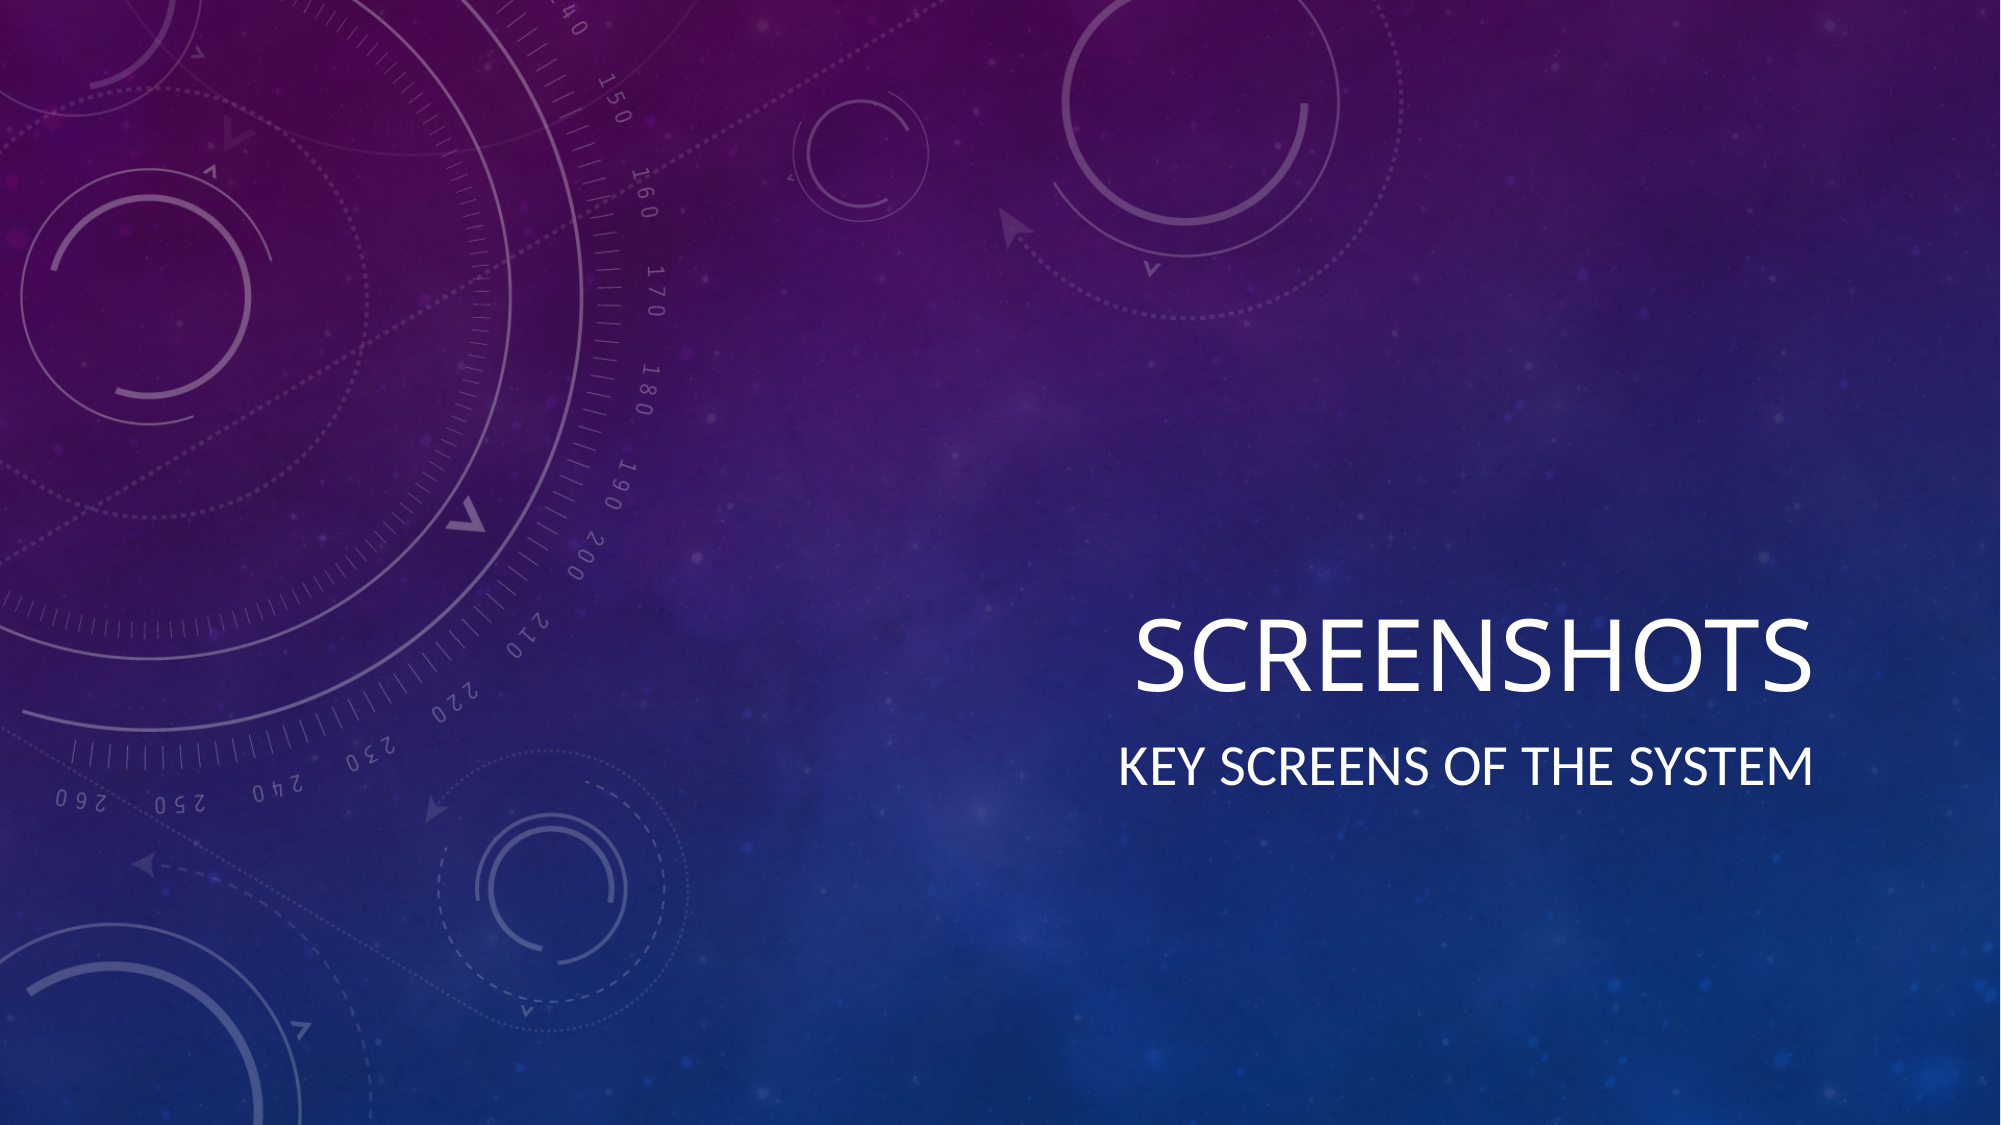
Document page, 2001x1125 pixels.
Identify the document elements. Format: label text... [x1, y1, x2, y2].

title ScreenSHOTS [650, 322, 1831, 719]
picture [0, 0, 2001, 1125]
subtitle KEY SCREENS OF THE SYSTEM [650, 719, 1831, 950]
